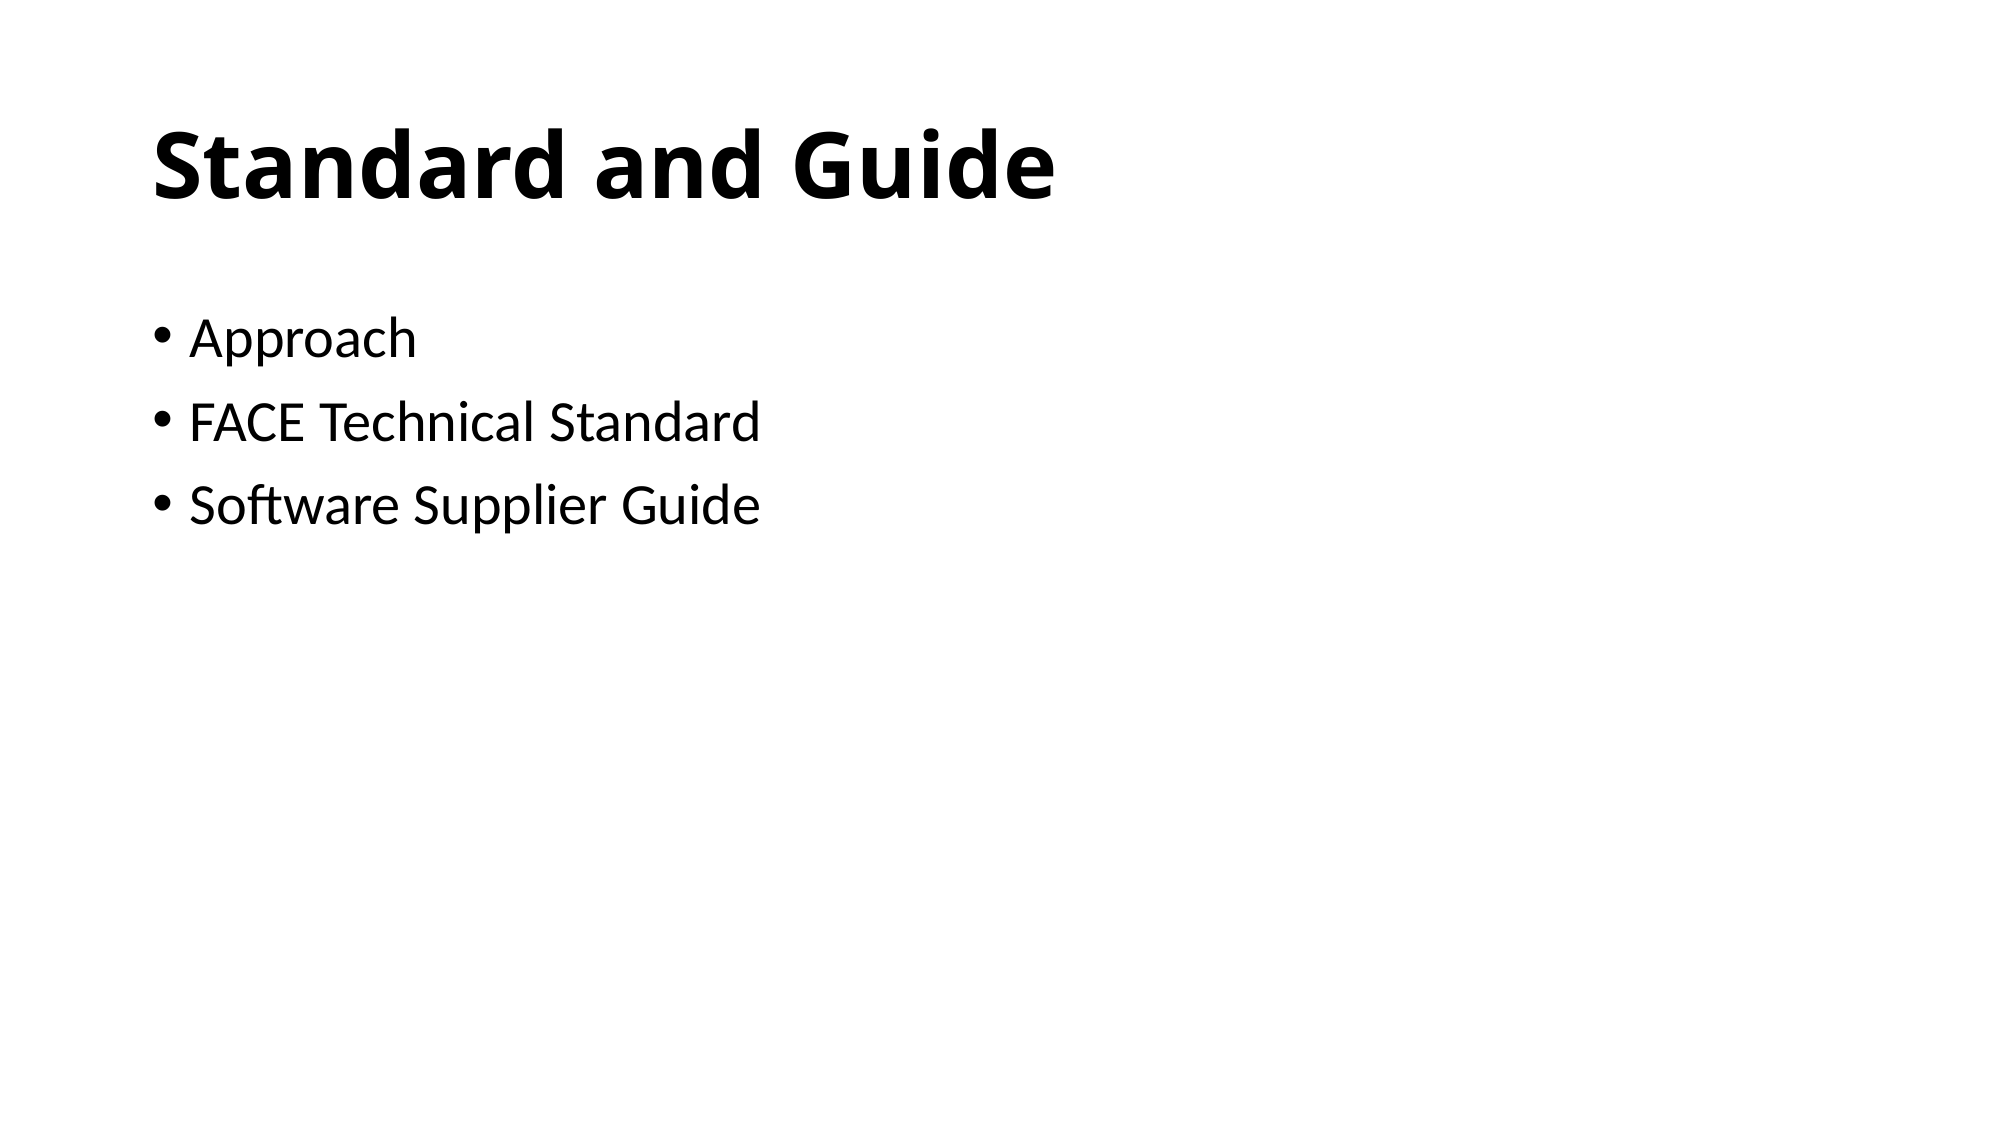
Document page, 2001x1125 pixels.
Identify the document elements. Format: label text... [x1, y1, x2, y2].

list Approach FACE Technical Standard Software Supplier Guide [137, 299, 1863, 1014]
title Standard and Guide [137, 59, 1863, 278]
